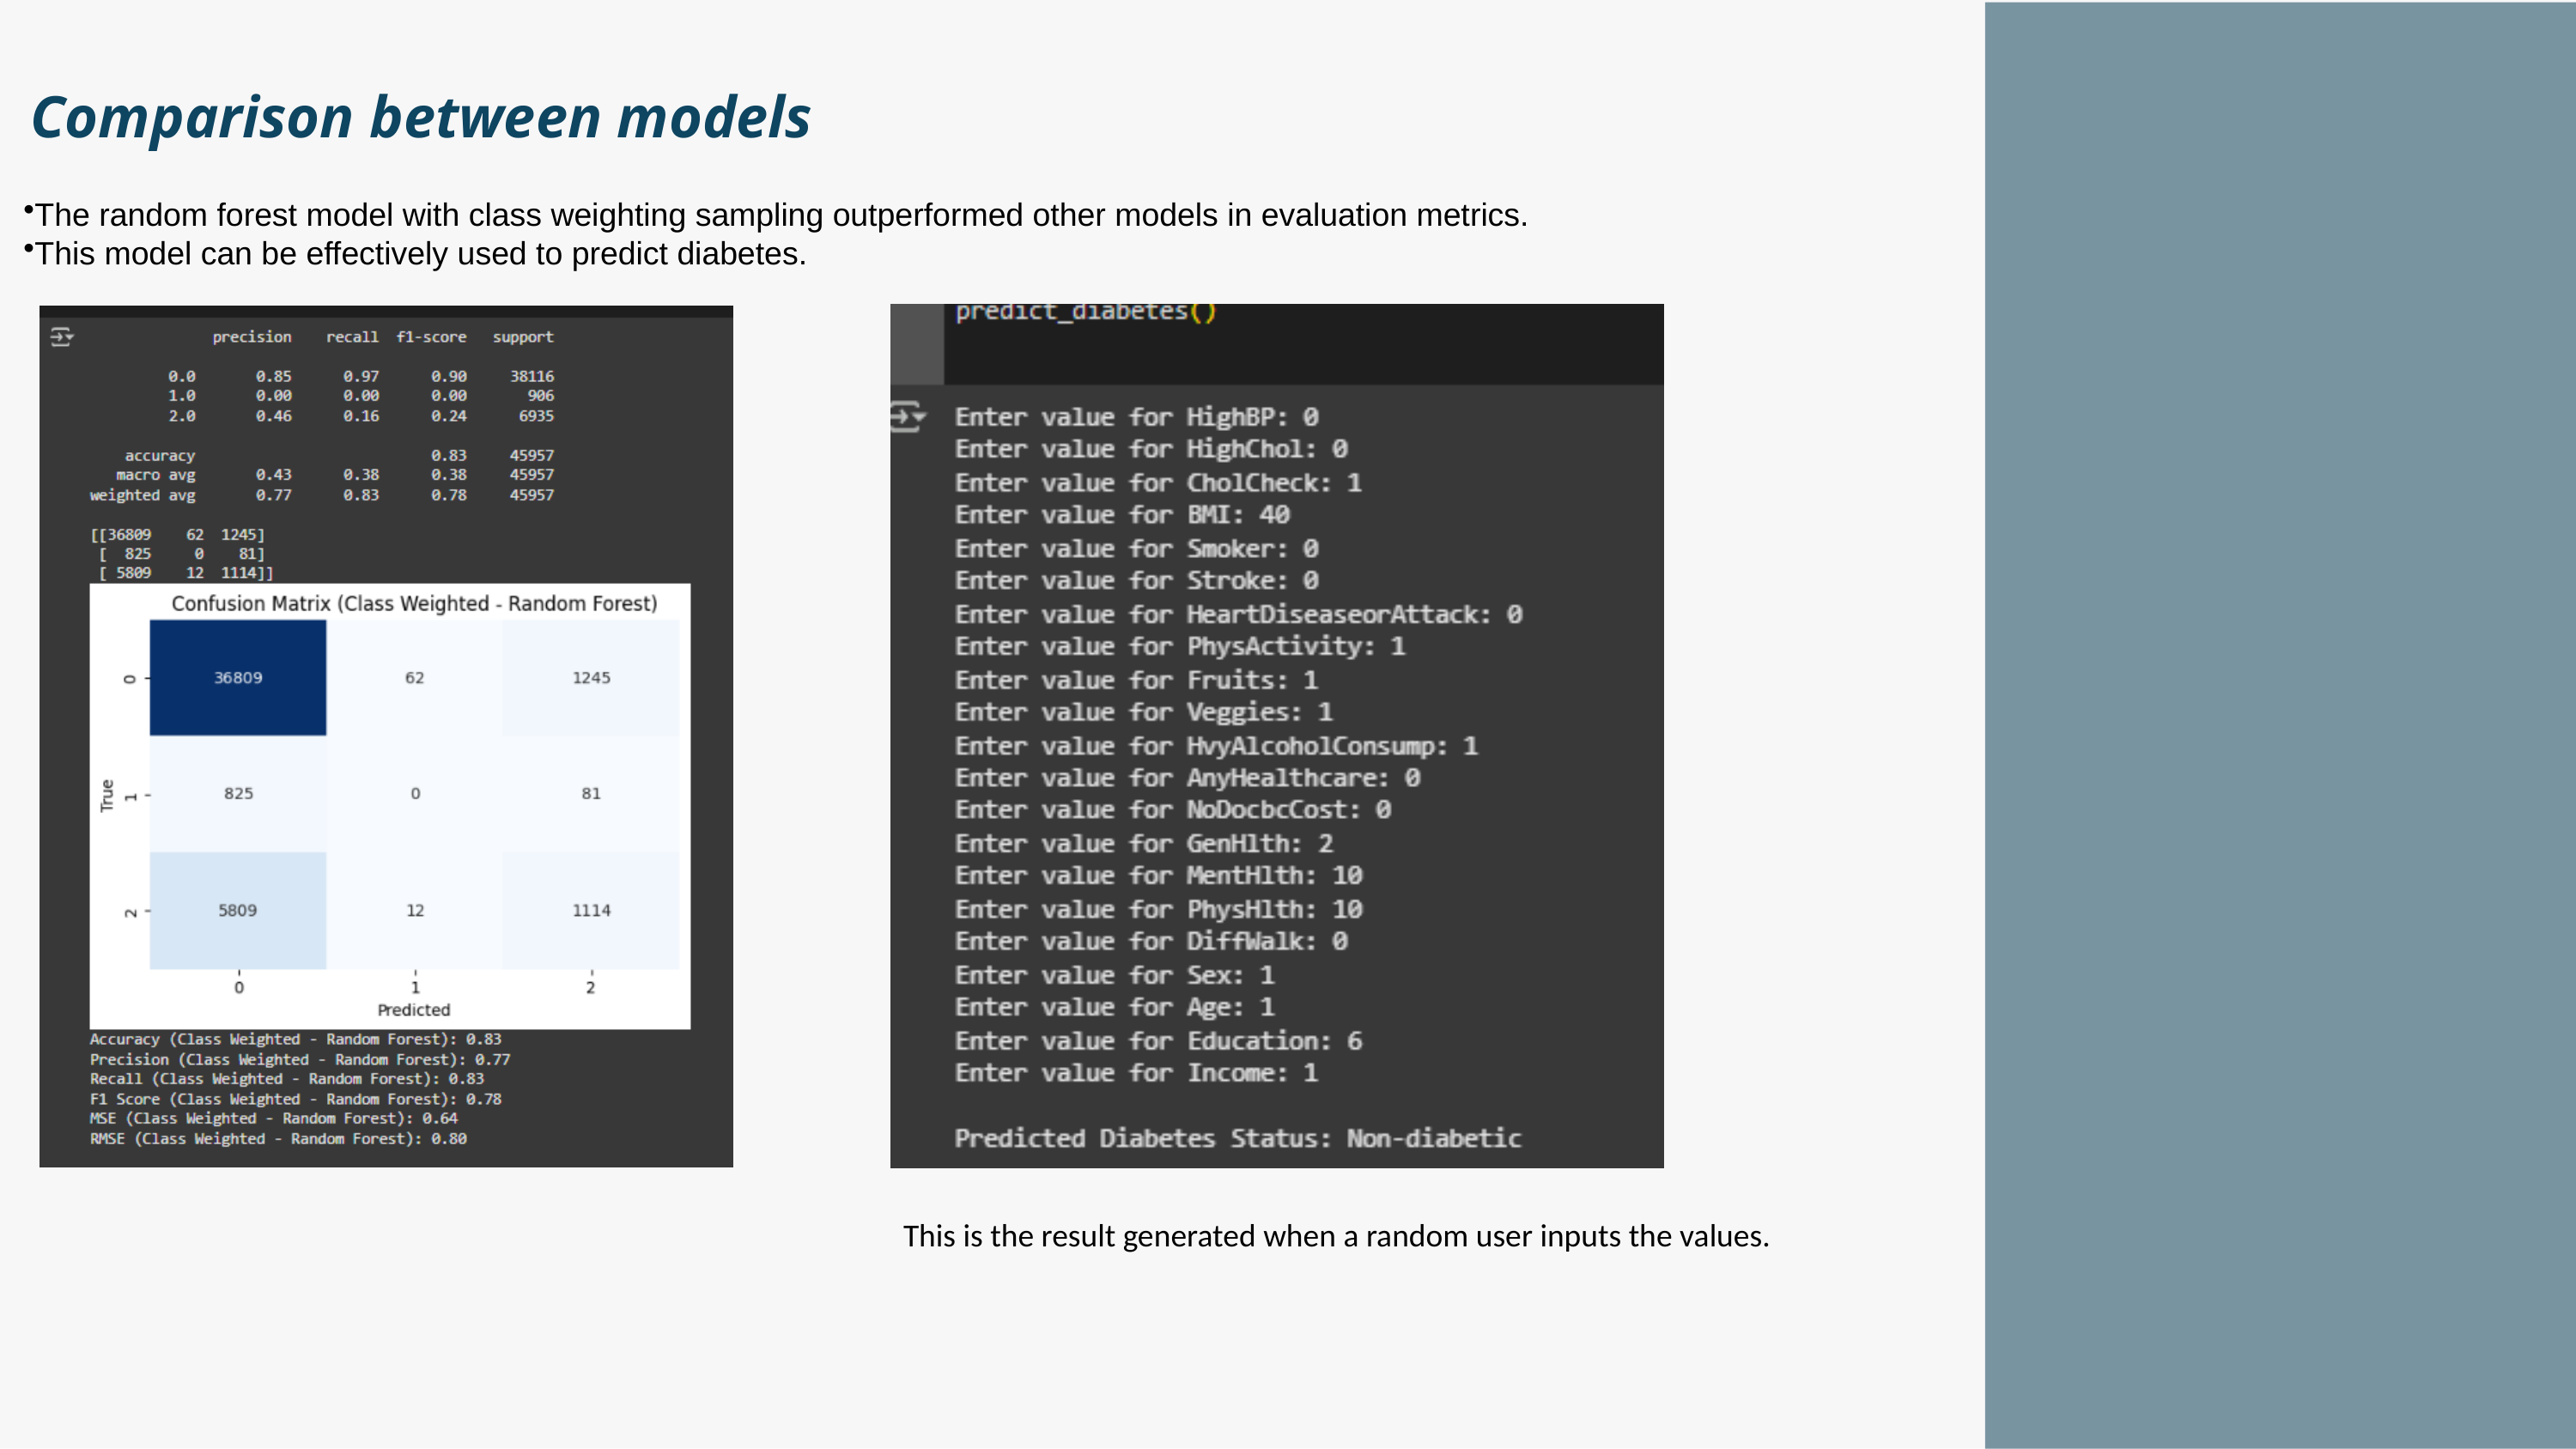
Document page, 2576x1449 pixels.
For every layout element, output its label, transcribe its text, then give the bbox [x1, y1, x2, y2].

text_box [1984, 2, 2576, 1449]
text_box The random forest model with class weighting sampling outperformed other models in evaluation metrics. This model can be effectively used to predict diabetes. [10, 187, 1589, 278]
text_box This is the result generated when a random user inputs the values. [890, 1209, 2418, 1260]
list Comparison between models [30, 80, 1436, 150]
picture [39, 306, 733, 1167]
picture [890, 304, 1664, 1168]
